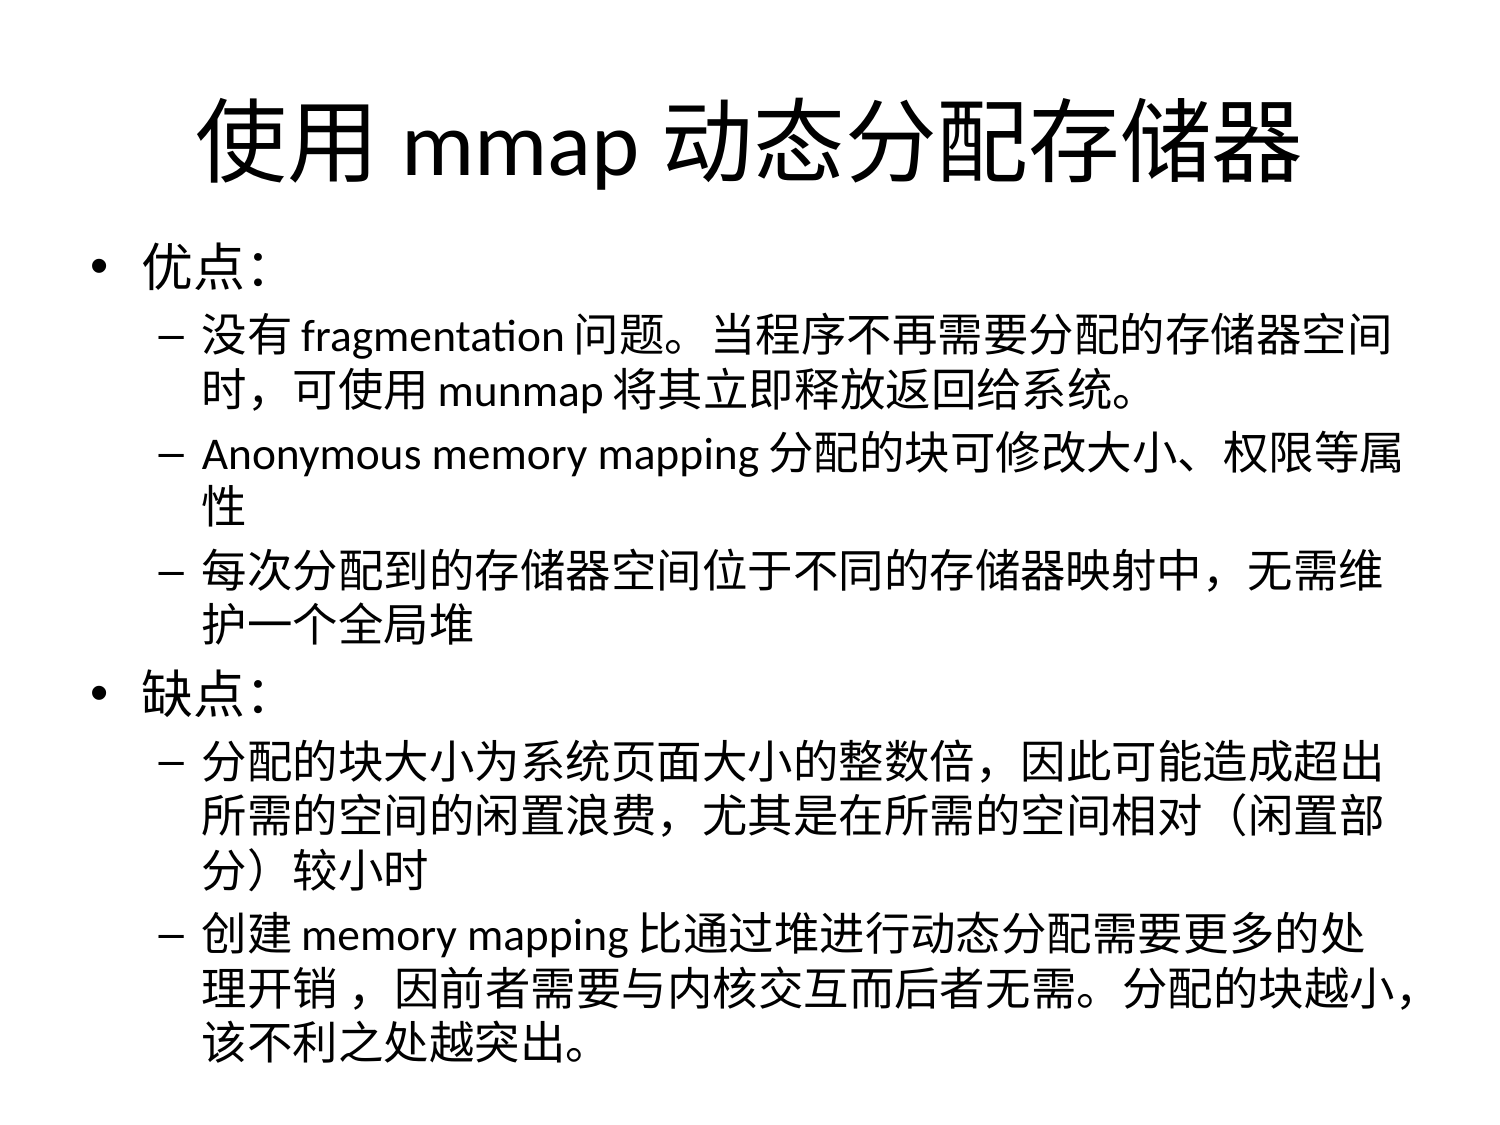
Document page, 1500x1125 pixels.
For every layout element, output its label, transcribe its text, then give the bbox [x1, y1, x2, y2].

title 使用mmap动态分配存储器 [75, 45, 1425, 227]
list 优点： 没有fragmentation问题。当程序不再需要分配的存储器空间时，可使用munmap将其立即释放返回给系统。 Anonymous memory mapping分配的块可修改大小、权限等属性 每次分配到的存储器空间位于不同的存储器映射中，无需维护一个全局堆 缺点： 分配的块大小为系统页面大小的整数倍，因此可能造成超出所需的空间的闲置浪费，尤其是在所需的空间相对（闲置部分）较小时 创建memory mapping比通过堆进行动态分配需要更多的处理开销 ，因前者需要与内核交互而后者无需。分配的块越小，该不利之处越突出。 [75, 227, 1425, 1084]
